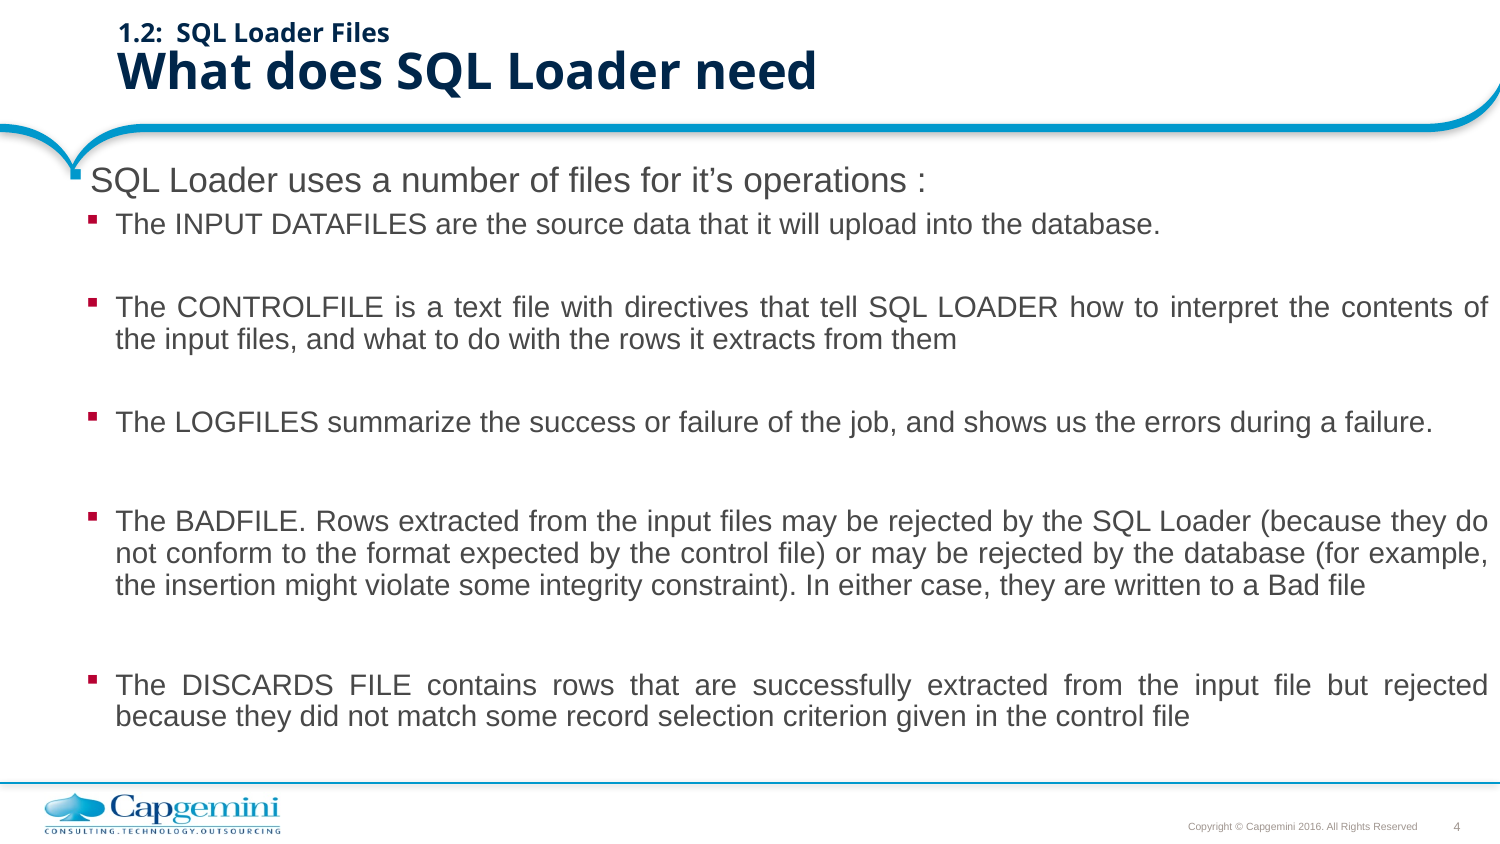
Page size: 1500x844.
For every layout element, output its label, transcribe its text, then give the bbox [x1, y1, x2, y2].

list SQL Loader uses a number of files for it’s operations : The INPUT DATAFILES are the source data that it will upload into the database. The CONTROLFILE is a text file with directives that tell SQL LOADER how to interpret the contents of the input files, and what to do with the rows it extracts from them The LOGFILES summarize the success or failure of the job, and shows us the errors during a failure. The BADFILE. Rows extracted from the input files may be rejected by the SQL Loader (because they do not conform to the format expected by the control file) or may be rejected by the database (for example, the insertion might violate some integrity constraint). In either case, they are written to a Bad file The DISCARDS FILE contains rows that are successfully extracted from the input file but rejected because they did not match some record selection criterion given in the control file [52, 151, 1500, 771]
title 1.2: SQL Loader Files What does SQL Loader need [76, 16, 1414, 105]
picture [44, 792, 281, 835]
